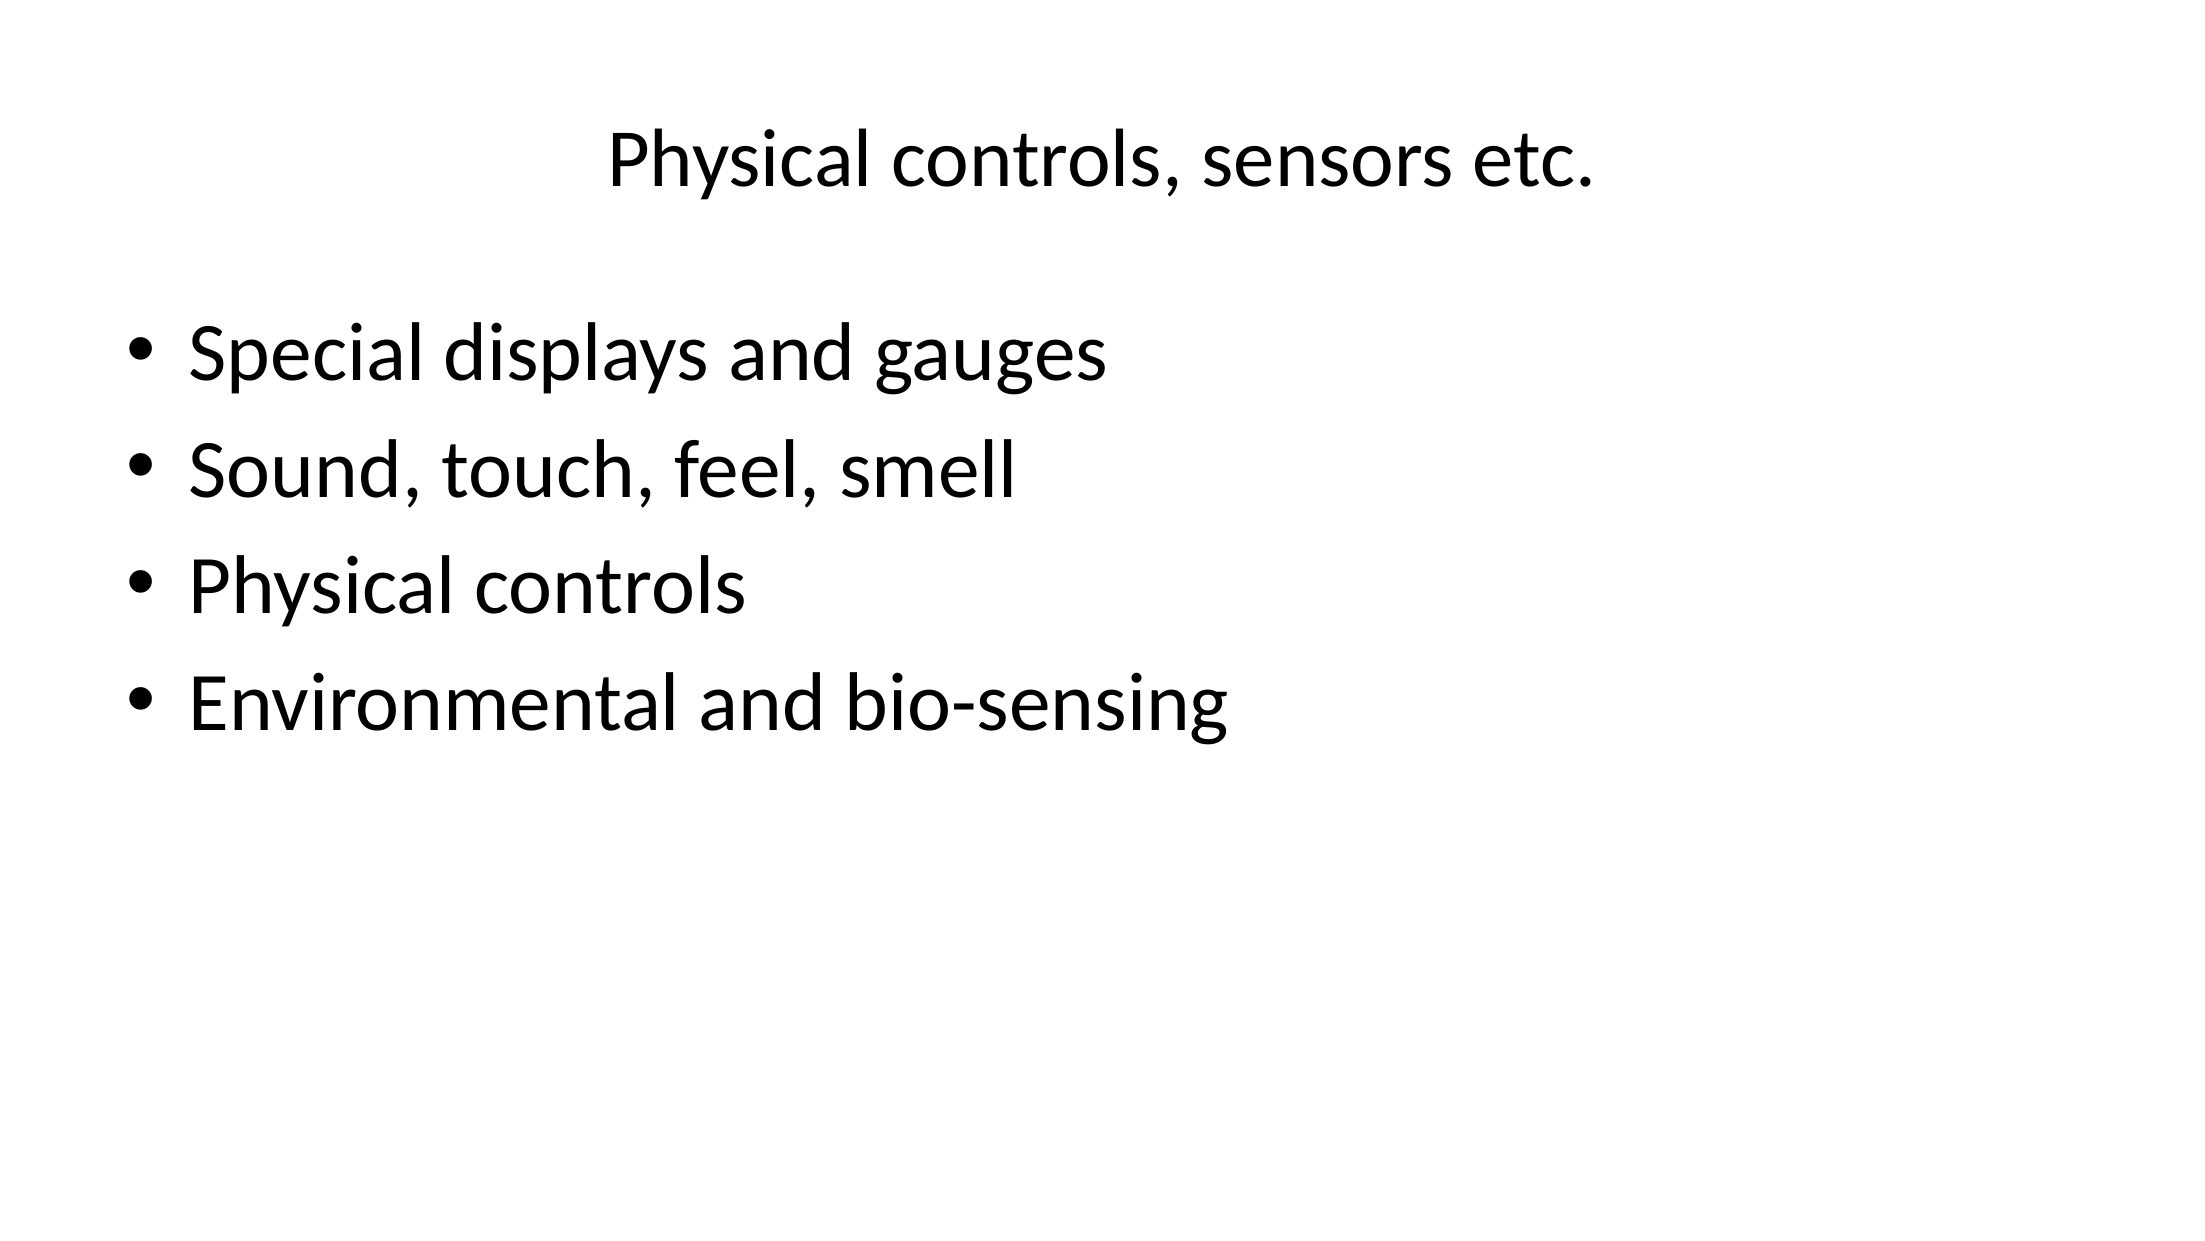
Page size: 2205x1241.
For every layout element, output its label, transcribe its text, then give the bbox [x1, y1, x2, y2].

title Physical controls, sensors etc. [110, 49, 2095, 257]
list Special displays and gauges Sound, touch, feel, smell Physical controls Environmental and bio-sensing [110, 289, 2095, 1108]
